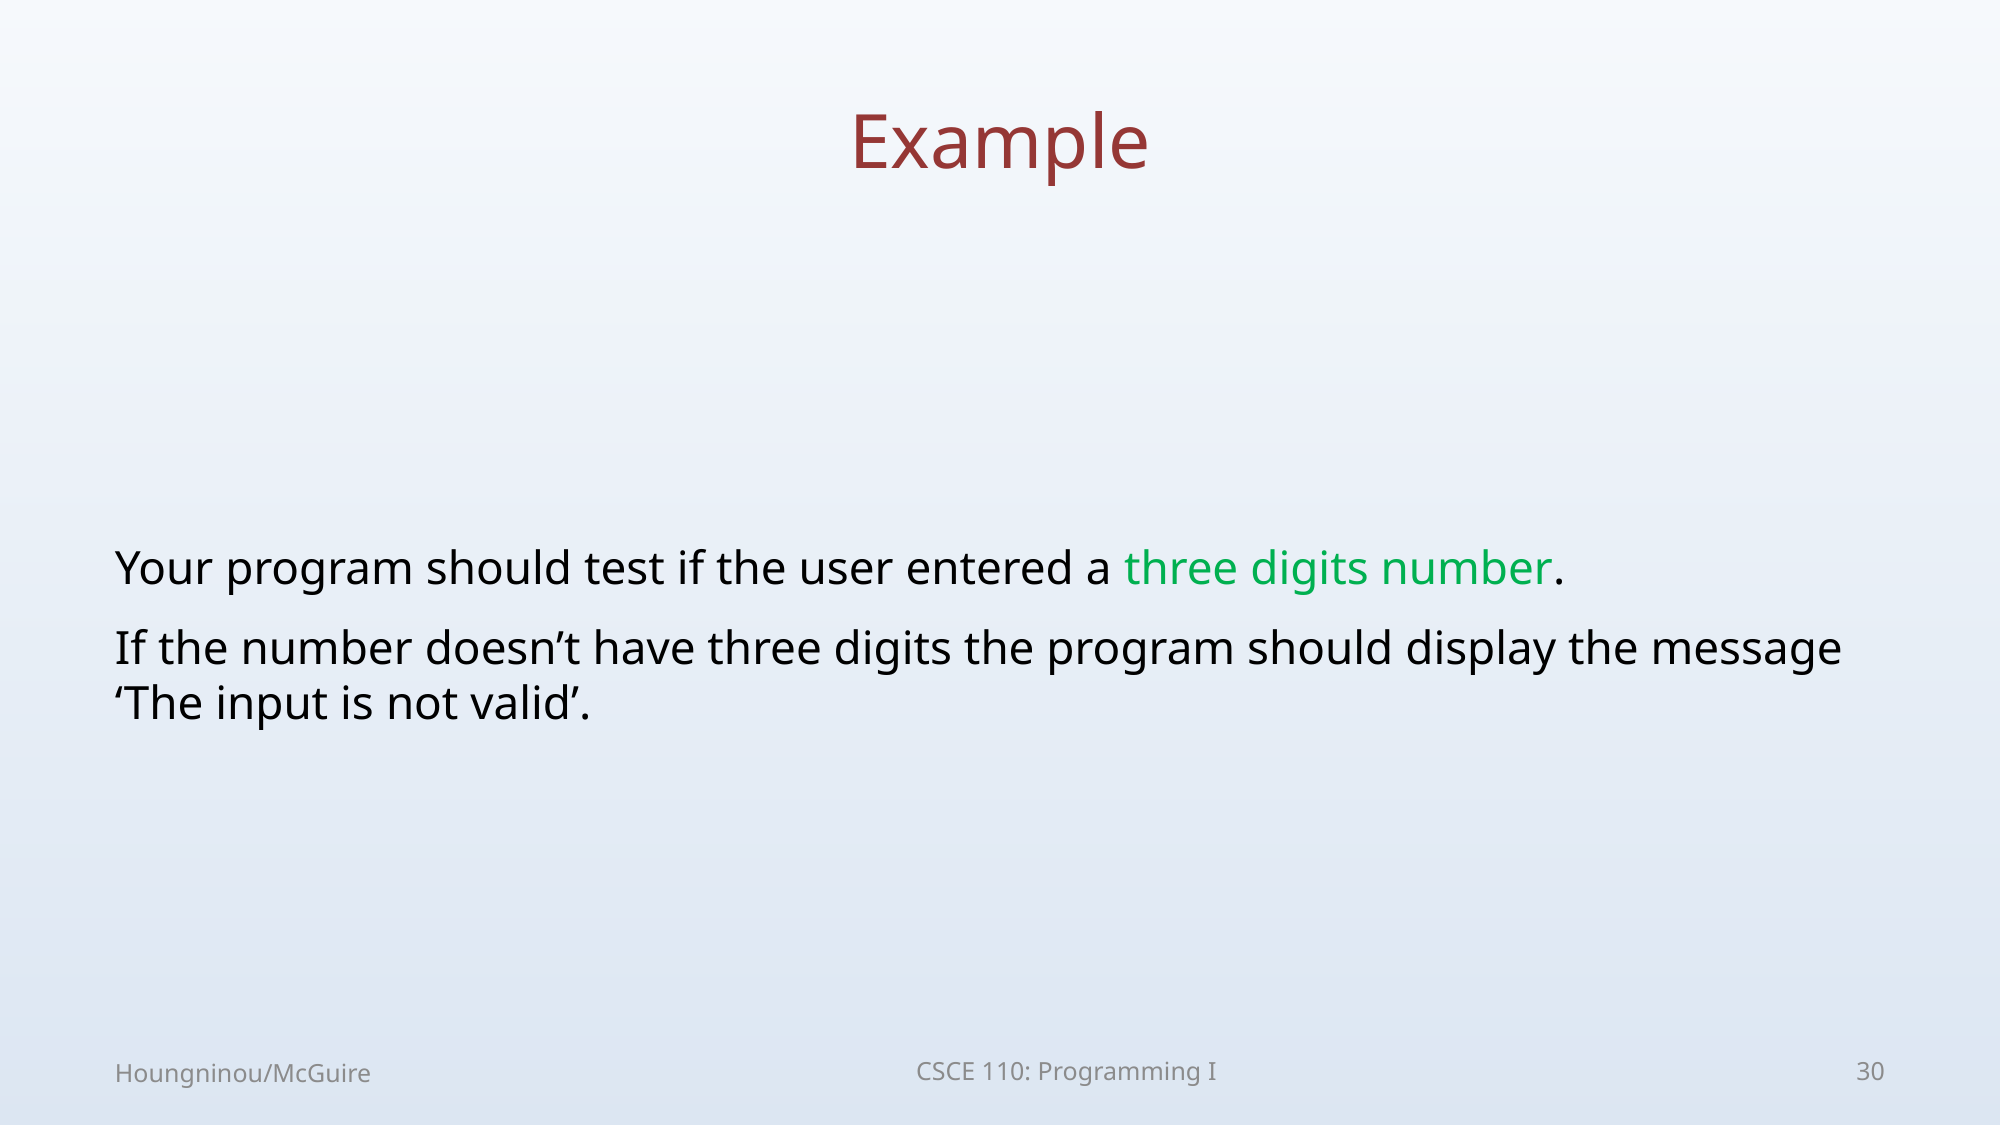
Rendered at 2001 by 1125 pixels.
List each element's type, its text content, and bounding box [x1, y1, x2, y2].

list Your program should test if the user entered a three digits number. If the number doesn’t have three digits the program should display the message ‘The input is not valid’. [99, 262, 1900, 1005]
slide_number Houngninou/McGuire [99, 1042, 567, 1103]
footer CSCE 110: Programming I [683, 1042, 1450, 1103]
title Example [99, 45, 1900, 233]
slide_number 30 [1450, 1042, 1900, 1103]
